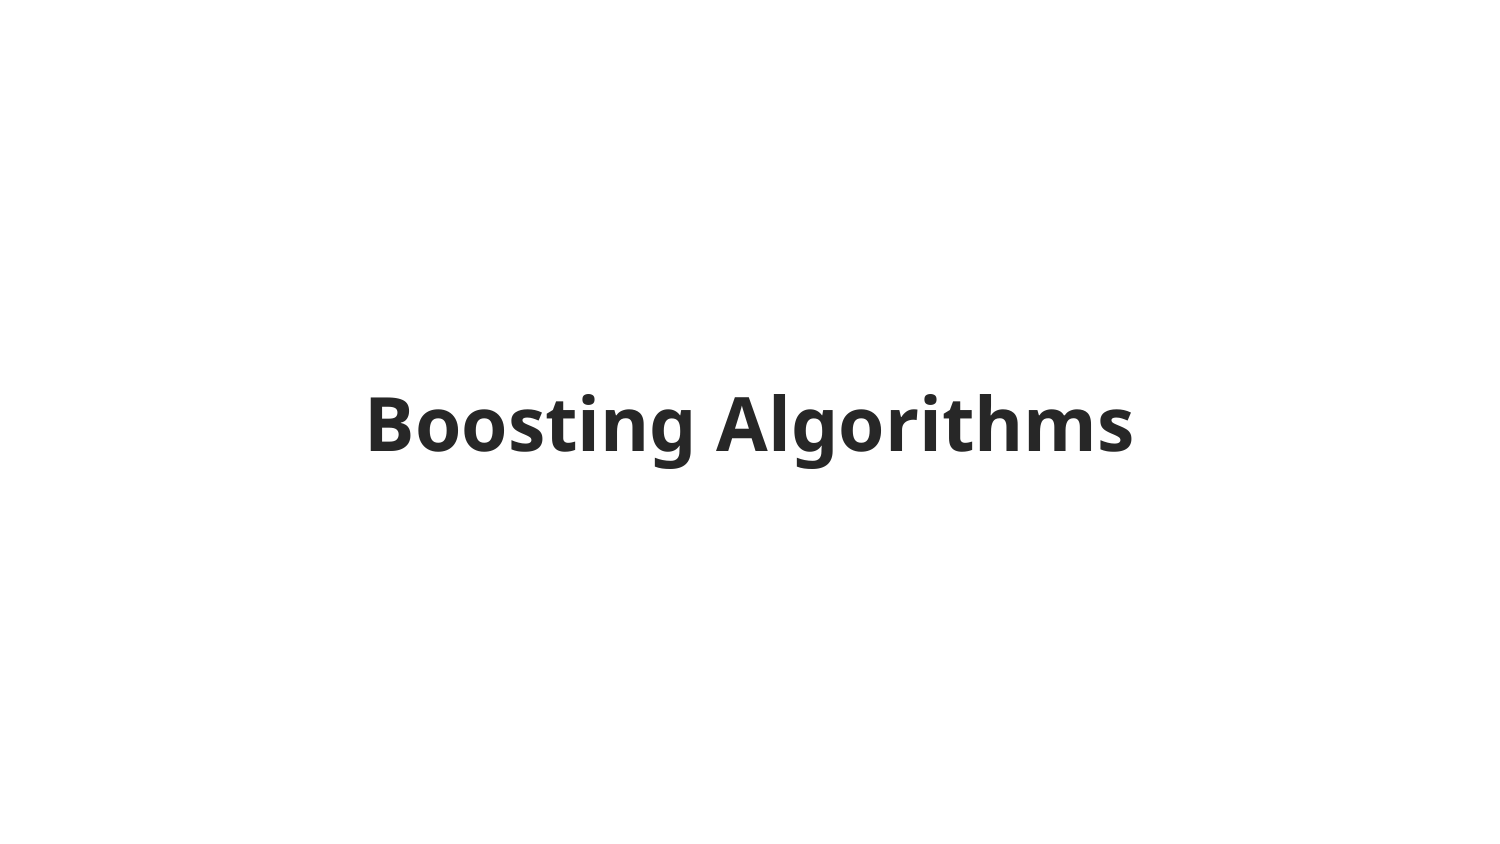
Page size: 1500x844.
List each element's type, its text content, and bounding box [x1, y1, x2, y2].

title Boosting Algorithms [51, 352, 1449, 491]
